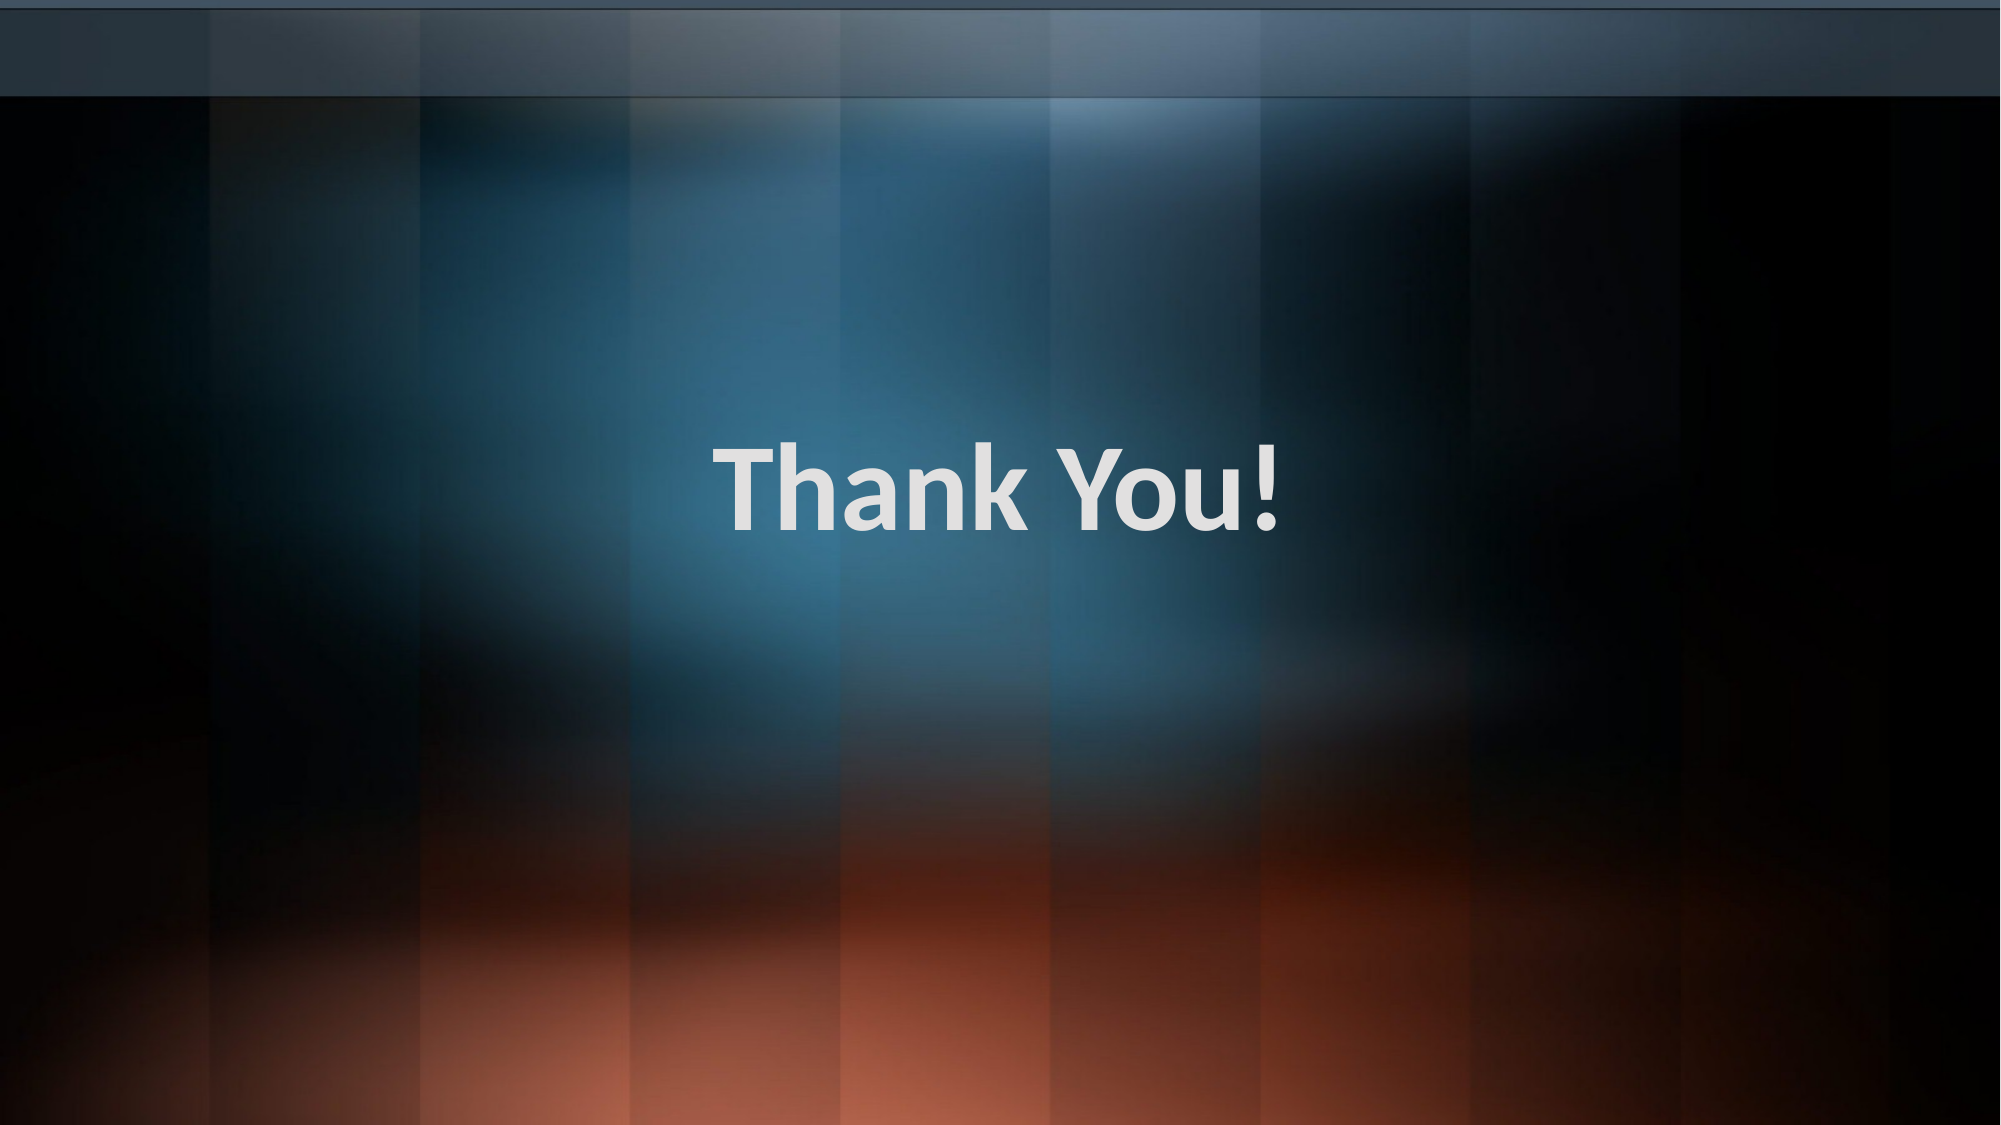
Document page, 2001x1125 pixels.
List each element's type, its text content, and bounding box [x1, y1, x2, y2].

picture [0, 0, 2001, 1125]
title Thank You! [249, 170, 1750, 563]
